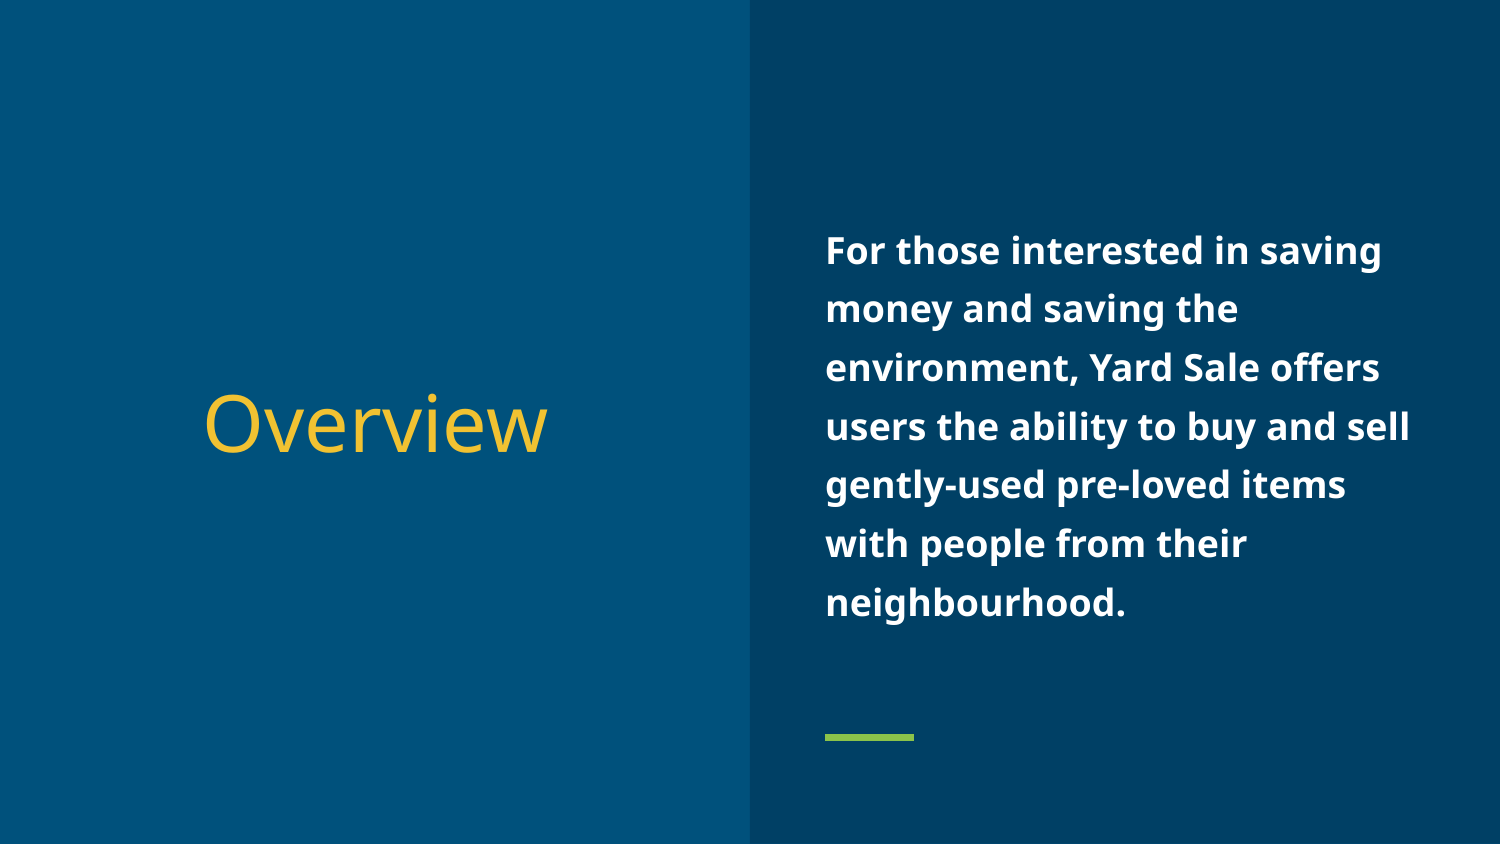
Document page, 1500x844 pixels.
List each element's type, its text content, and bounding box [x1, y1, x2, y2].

title Overview [43, 313, 708, 530]
list For those interested in saving money and saving the environment, Yard Sale offers users the ability to buy and sell gently-used pre-loved items with people from their neighbourhood. [810, 118, 1440, 725]
